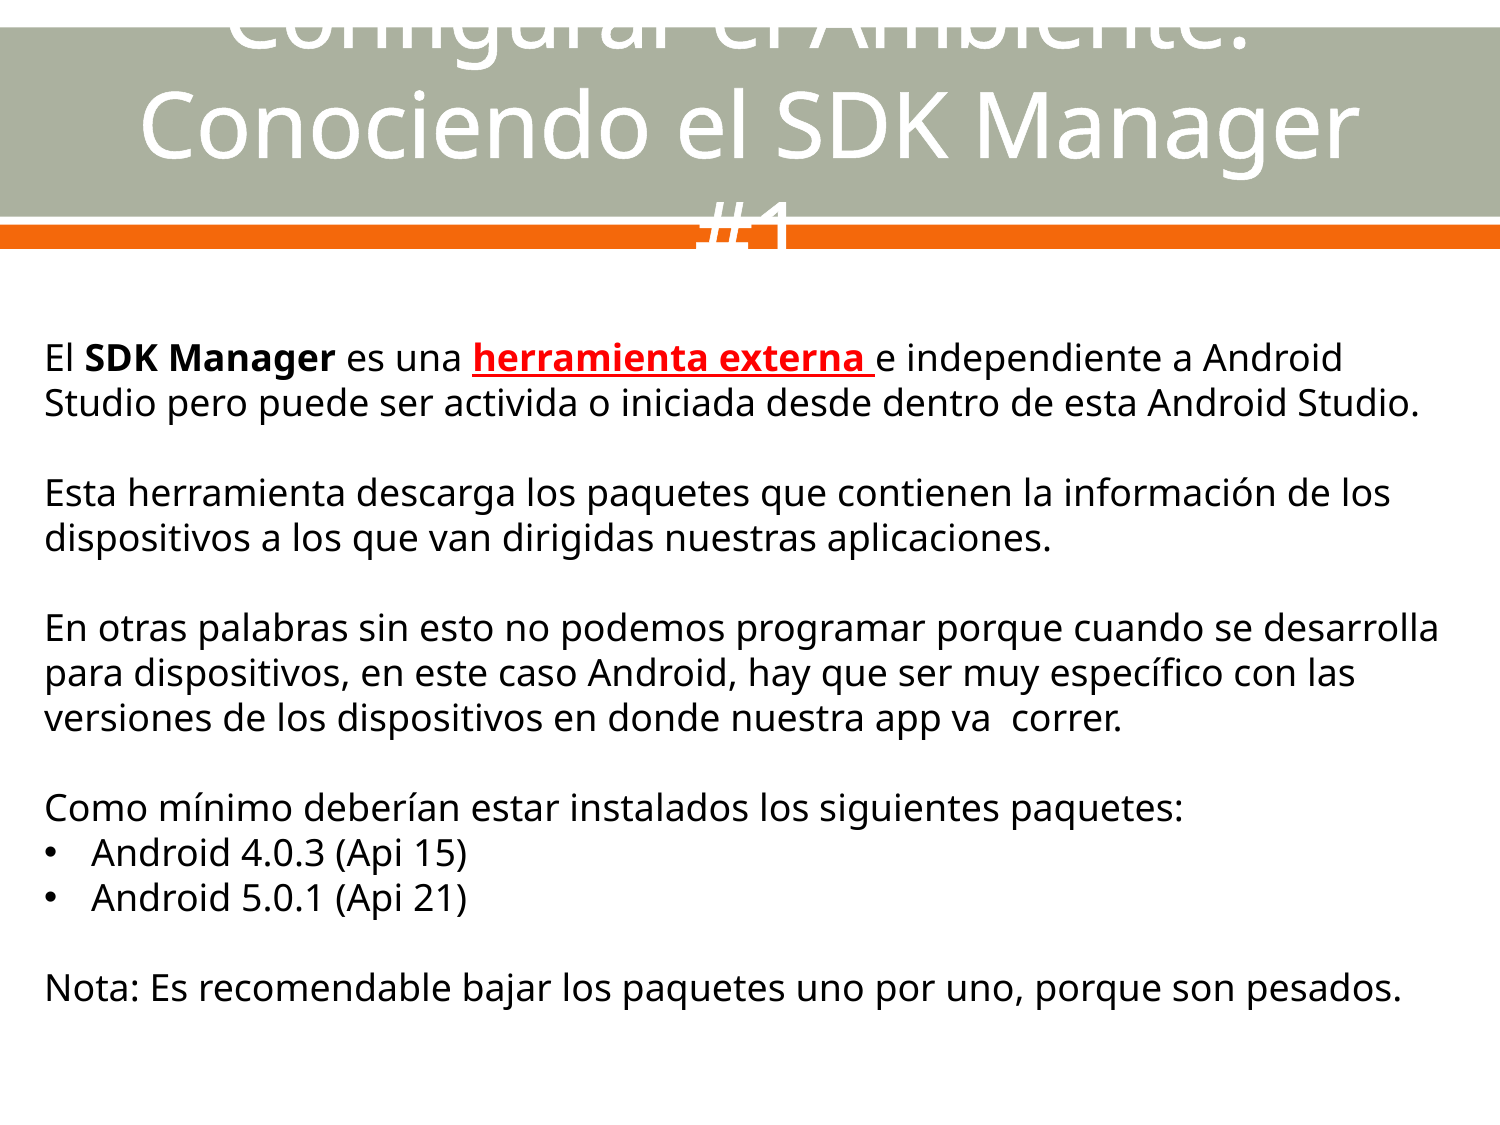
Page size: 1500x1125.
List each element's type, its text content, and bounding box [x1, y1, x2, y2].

title Configurar el Ambiente: Conociendo el SDK Manager #1 [75, 29, 1425, 213]
text_box El SDK Manager es una herramienta externa e independiente a Android Studio pero puede ser activida o iniciada desde dentro de esta Android Studio. Esta herramienta descarga los paquetes que contienen la información de los dispositivos a los que van dirigidas nuestras aplicaciones. En otras palabras sin esto no podemos programar porque cuando se desarrolla para dispositivos, en este caso Android, hay que ser muy específico con las versiones de los dispositivos en donde nuestra app va correr. Como mínimo deberían estar instalados los siguientes paquetes: Android 4.0.3 (Api 15) Android 5.0.1 (Api 21) Nota: Es recomendable bajar los paquetes uno por uno, porque son pesados. [29, 326, 1471, 1061]
